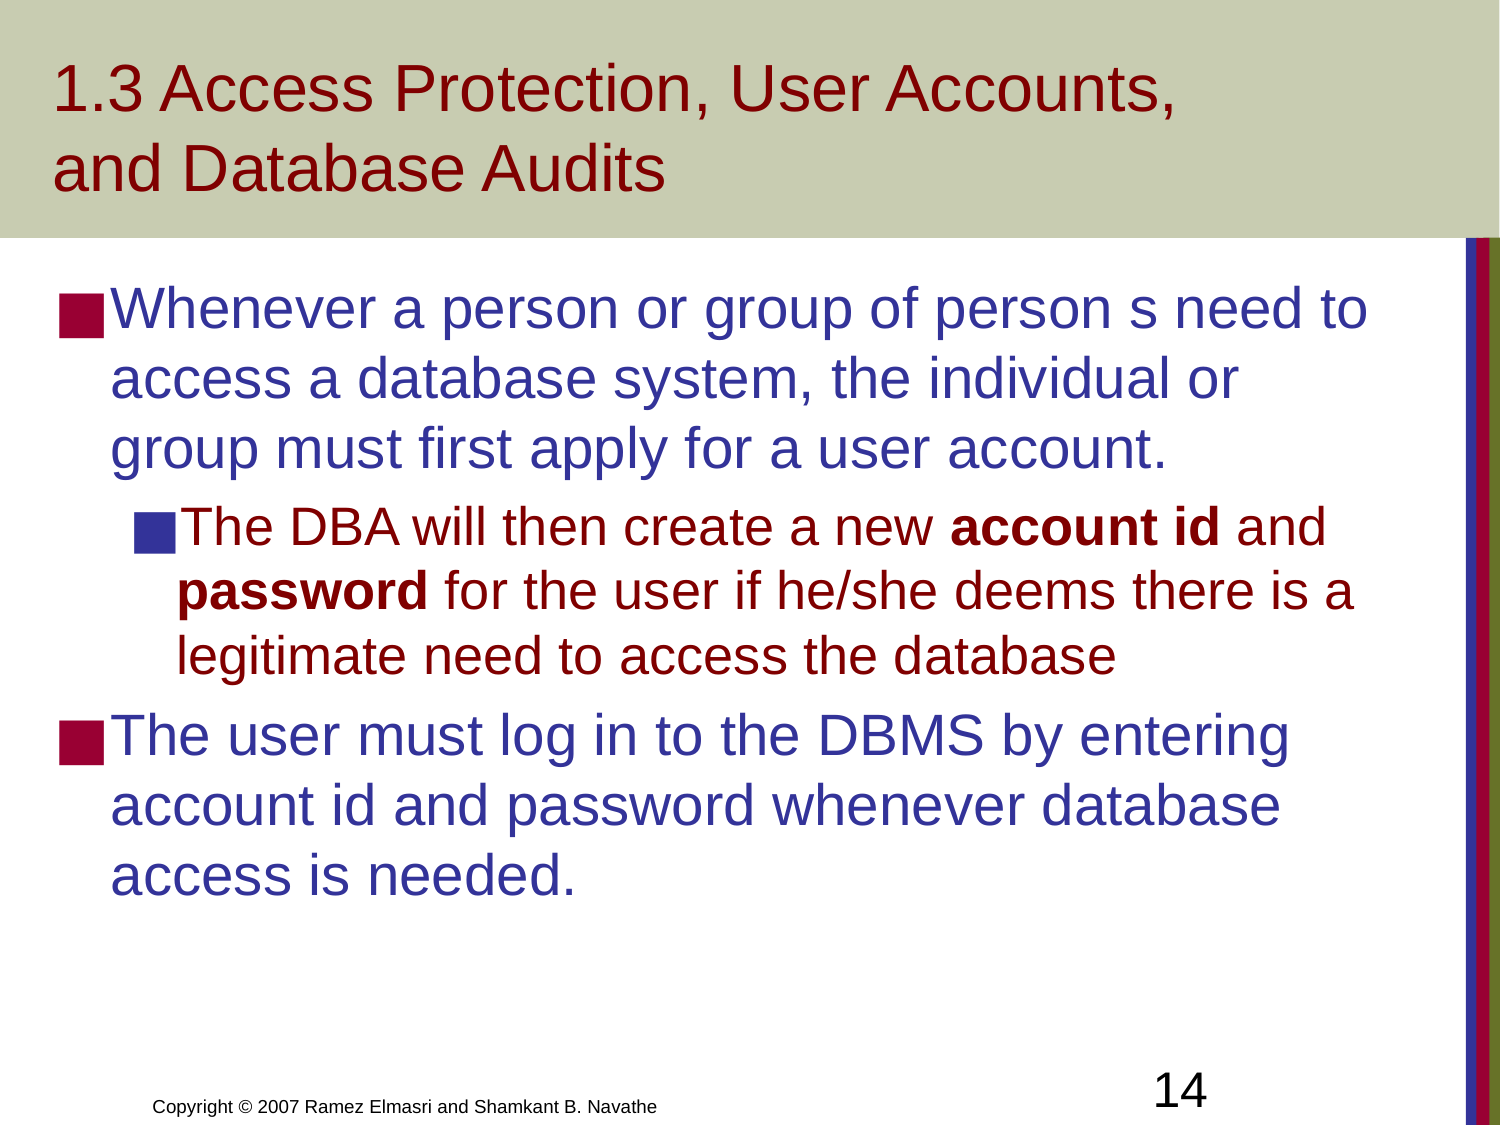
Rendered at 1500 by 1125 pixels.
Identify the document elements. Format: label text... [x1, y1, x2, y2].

slide_number 14 [1137, 1050, 1450, 1125]
title 1.3 Access Protection, User Accounts, and Database Audits [37, 49, 1317, 213]
list Whenever a person or group of person s need to access a database system, the individual or group must first apply for a user account. The DBA will then create a new account id and password for the user if he/she deems there is a legitimate need to access the database The user must log in to the DBMS by entering account id and password whenever database access is needed. [39, 262, 1400, 1013]
